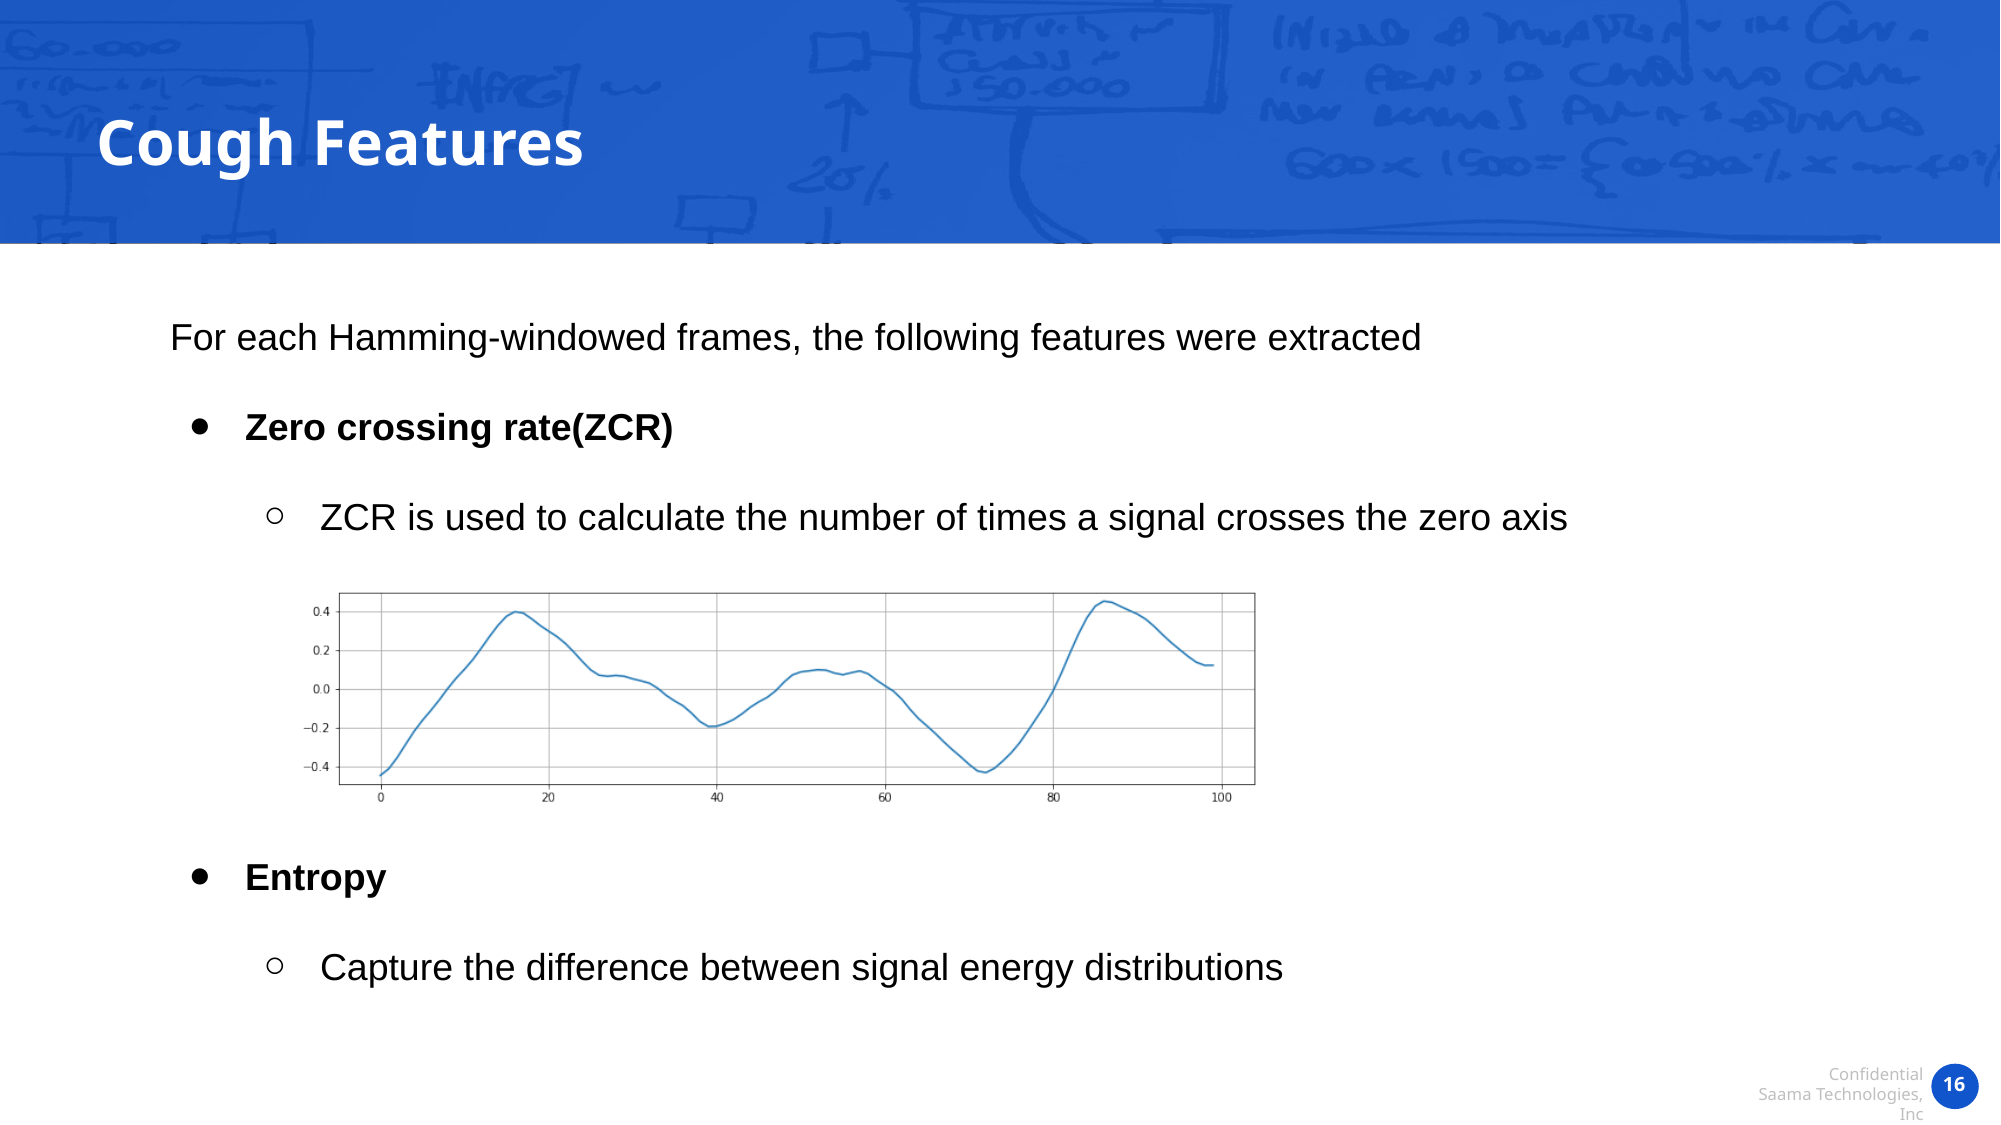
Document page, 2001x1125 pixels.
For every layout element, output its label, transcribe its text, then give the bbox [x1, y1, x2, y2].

slide_number ‹#› [1925, 1066, 1983, 1105]
picture [154, 562, 1336, 816]
title Cough Features [0, 69, 2000, 212]
text_box For each Hamming-windowed frames, the following features were extracted Zero crossing rate(ZCR) ZCR is used to calculate the number of times a signal crosses the zero axis Entropy Capture the difference between signal energy distributions [154, 305, 1747, 639]
text_box [177, 179, 1584, 294]
